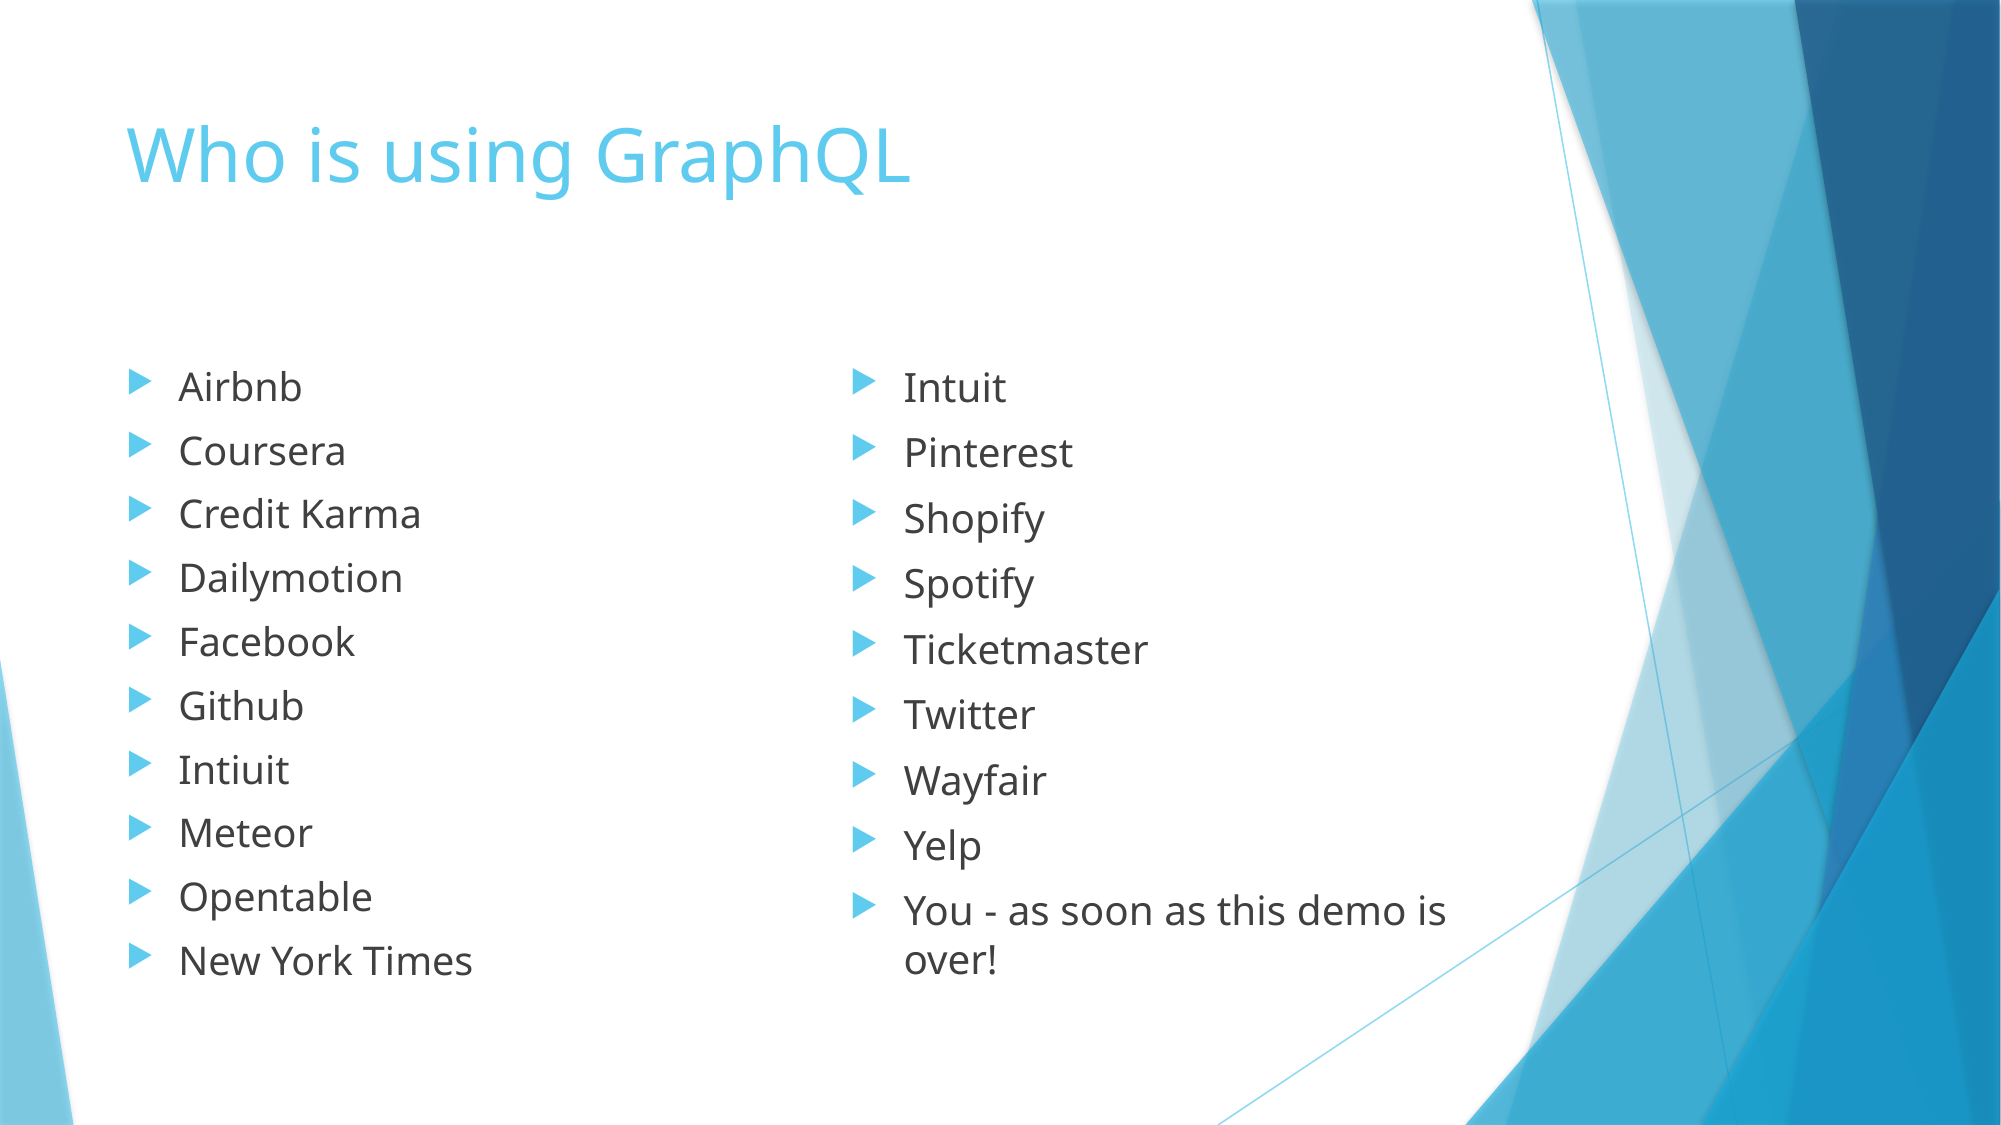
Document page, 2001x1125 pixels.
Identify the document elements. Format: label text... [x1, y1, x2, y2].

list Airbnb Coursera Credit Karma Dailymotion Facebook Github Intiuit Meteor Opentable New York Times [111, 354, 798, 992]
title Who is using GraphQL [111, 99, 1522, 317]
list Intuit Pinterest Shopify Spotify Ticketmaster Twitter Wayfair Yelp You - as soon as this demo is over! [834, 354, 1522, 992]
